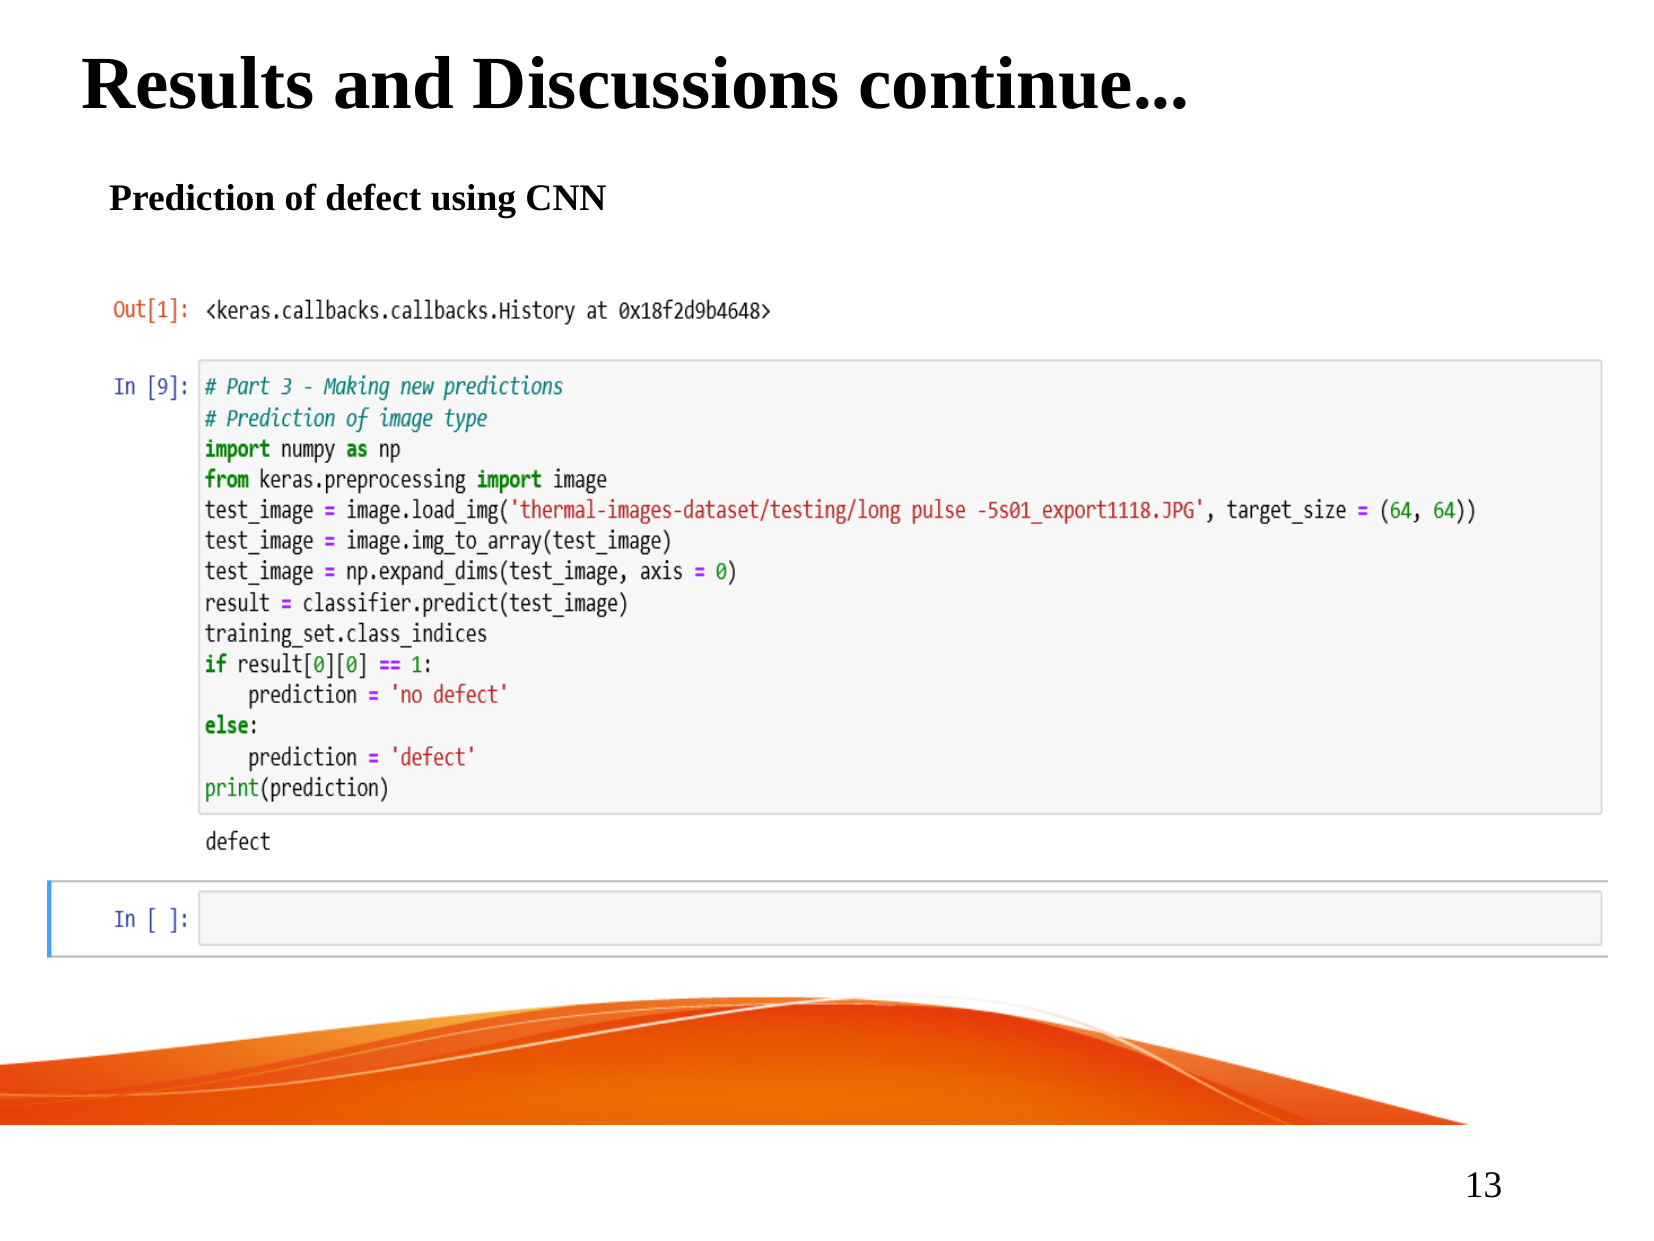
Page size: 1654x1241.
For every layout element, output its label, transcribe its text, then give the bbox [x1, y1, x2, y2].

text_box Prediction of defect using CNN [94, 165, 851, 226]
text_box Results and Discussions continue... [81, 33, 1544, 125]
picture [0, 0, 1625, 1125]
text_box 13 [1450, 1152, 1651, 1213]
